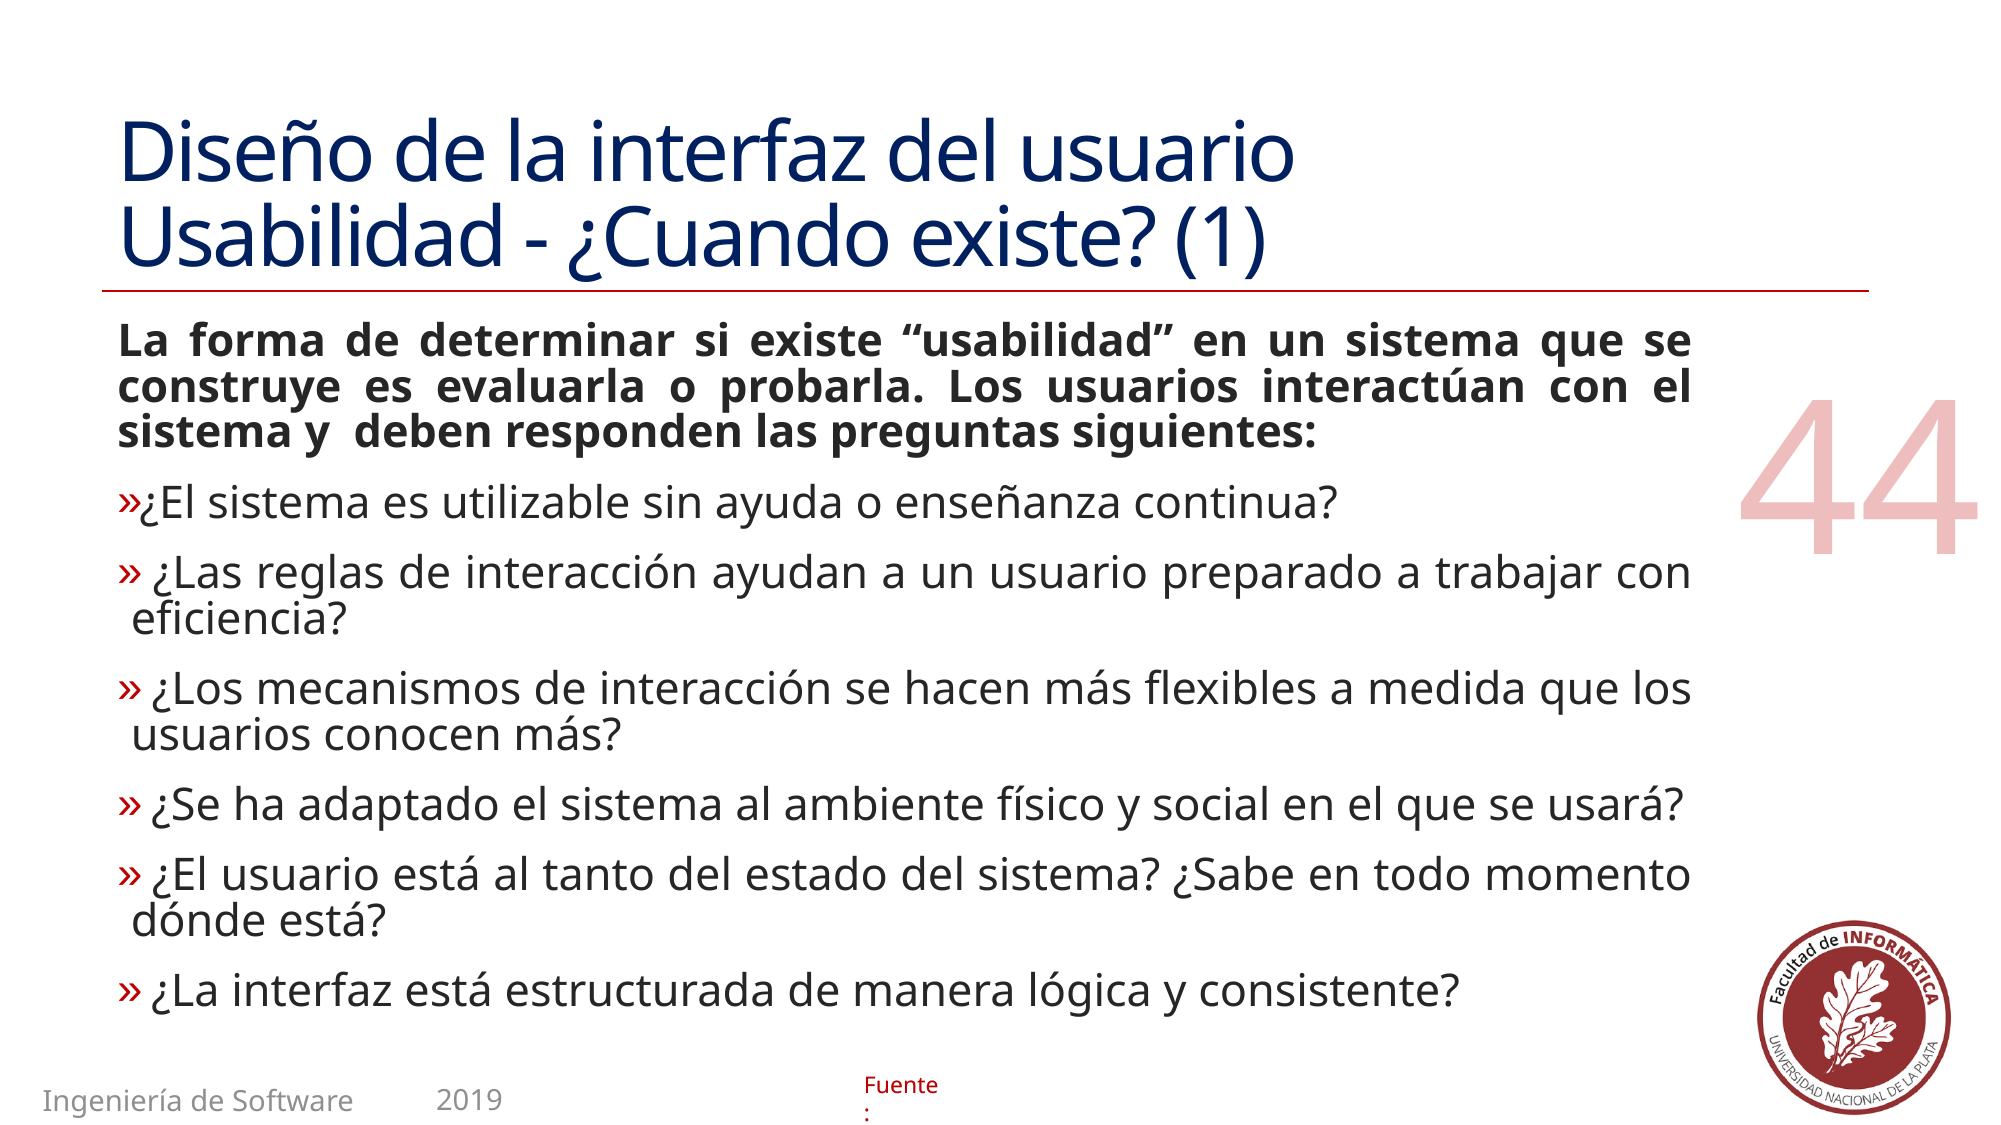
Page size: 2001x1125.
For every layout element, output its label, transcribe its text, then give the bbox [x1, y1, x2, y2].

slide_number 2019 [421, 1073, 557, 1116]
picture [1757, 920, 1956, 1116]
footer Ingeniería de Software II [27, 1075, 382, 1111]
list La forma de determinar si existe “usabilidad” en un sistema que se construye es evaluarla o probarla. Los usuarios interactúan con el sistema y deben responden las preguntas siguientes: ¿El sistema es utilizable sin ayuda o enseñanza continua? ¿Las reglas de interacción ayudan a un usuario preparado a trabajar con eficiencia? ¿Los mecanismos de interacción se hacen más flexibles a medida que los usuarios conocen más? ¿Se ha adaptado el sistema al ambiente físico y social en el que se usará? ¿El usuario está al tanto del estado del sistema? ¿Sabe en todo momento dónde está? ¿La interfaz está estructurada de manera lógica y consistente? [102, 312, 1709, 1047]
slide_number 44 [1709, 467, 1998, 640]
title Diseño de la interfaz del usuario Usabilidad - ¿Cuando existe? (1) [102, 105, 1870, 291]
